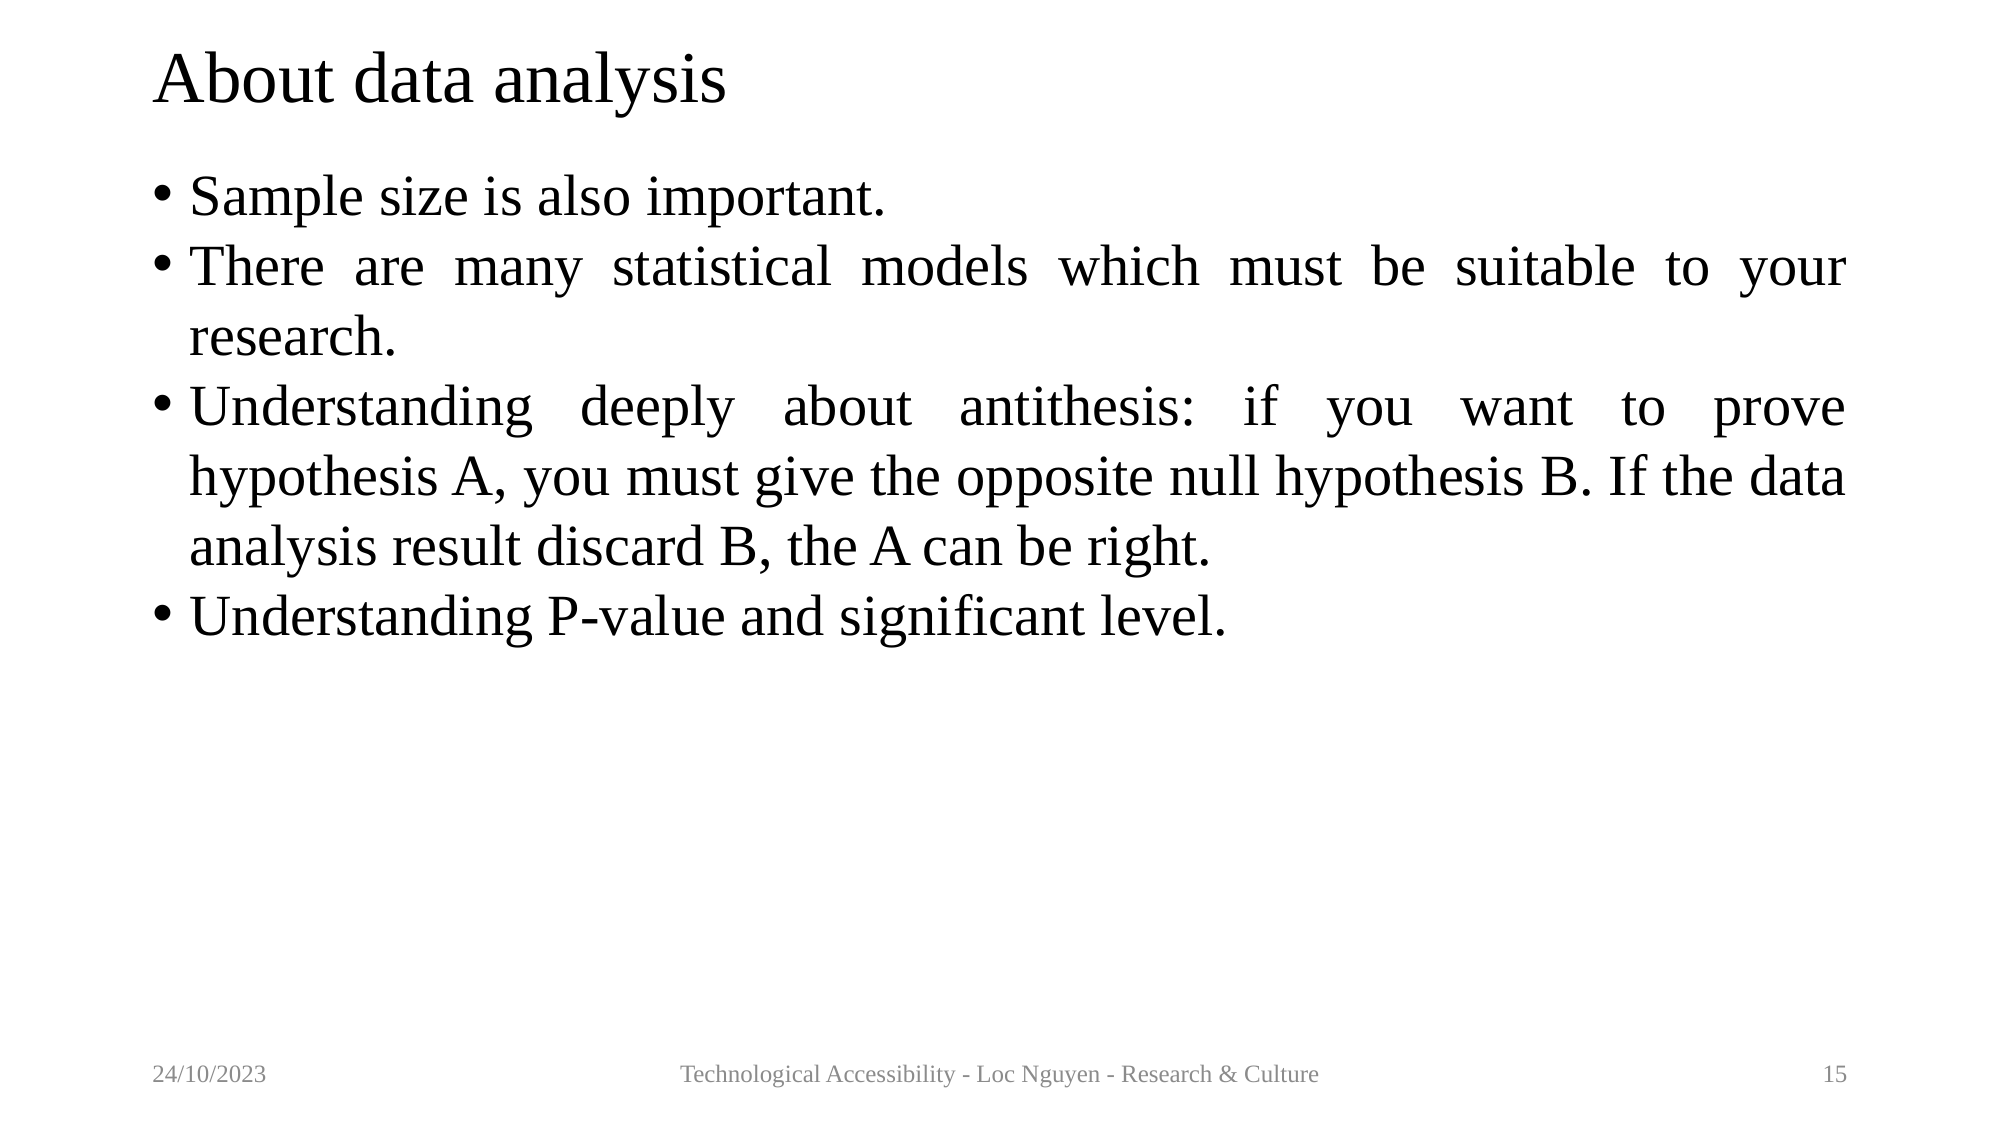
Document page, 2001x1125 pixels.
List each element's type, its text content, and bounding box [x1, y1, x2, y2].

slide_number 15 [1412, 1042, 1863, 1103]
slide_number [137, 1042, 588, 1103]
title About data analysis [137, 19, 1863, 128]
list Sample size is also important. There are many statistical models which must be suitable to your research. Understanding deeply about antithesis: if you want to prove hypothesis A, you must give the opposite null hypothesis B. If the data analysis result discard B, the A can be right. Understanding P-value and significant level. [137, 149, 1863, 1000]
footer Technological Accessibility - Loc Nguyen - Research & Culture [662, 1042, 1338, 1103]
